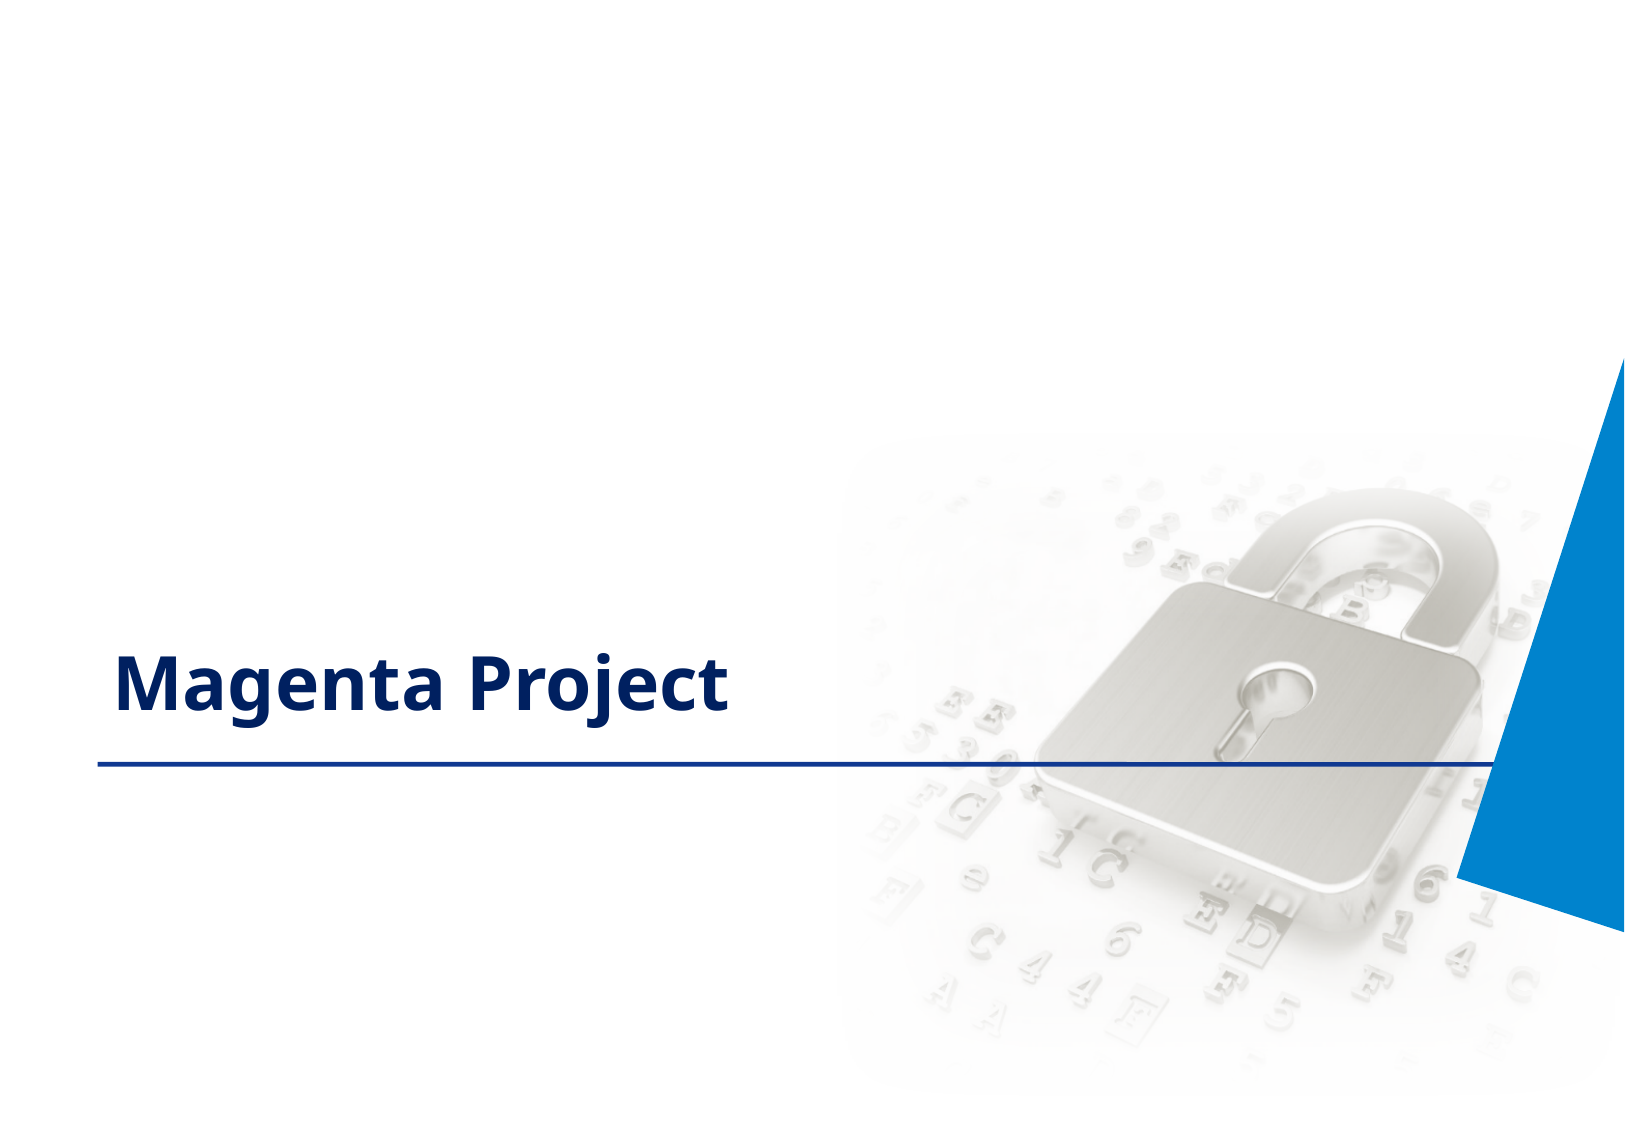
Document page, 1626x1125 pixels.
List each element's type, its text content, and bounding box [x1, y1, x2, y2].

title Magenta Project [97, 631, 1479, 730]
